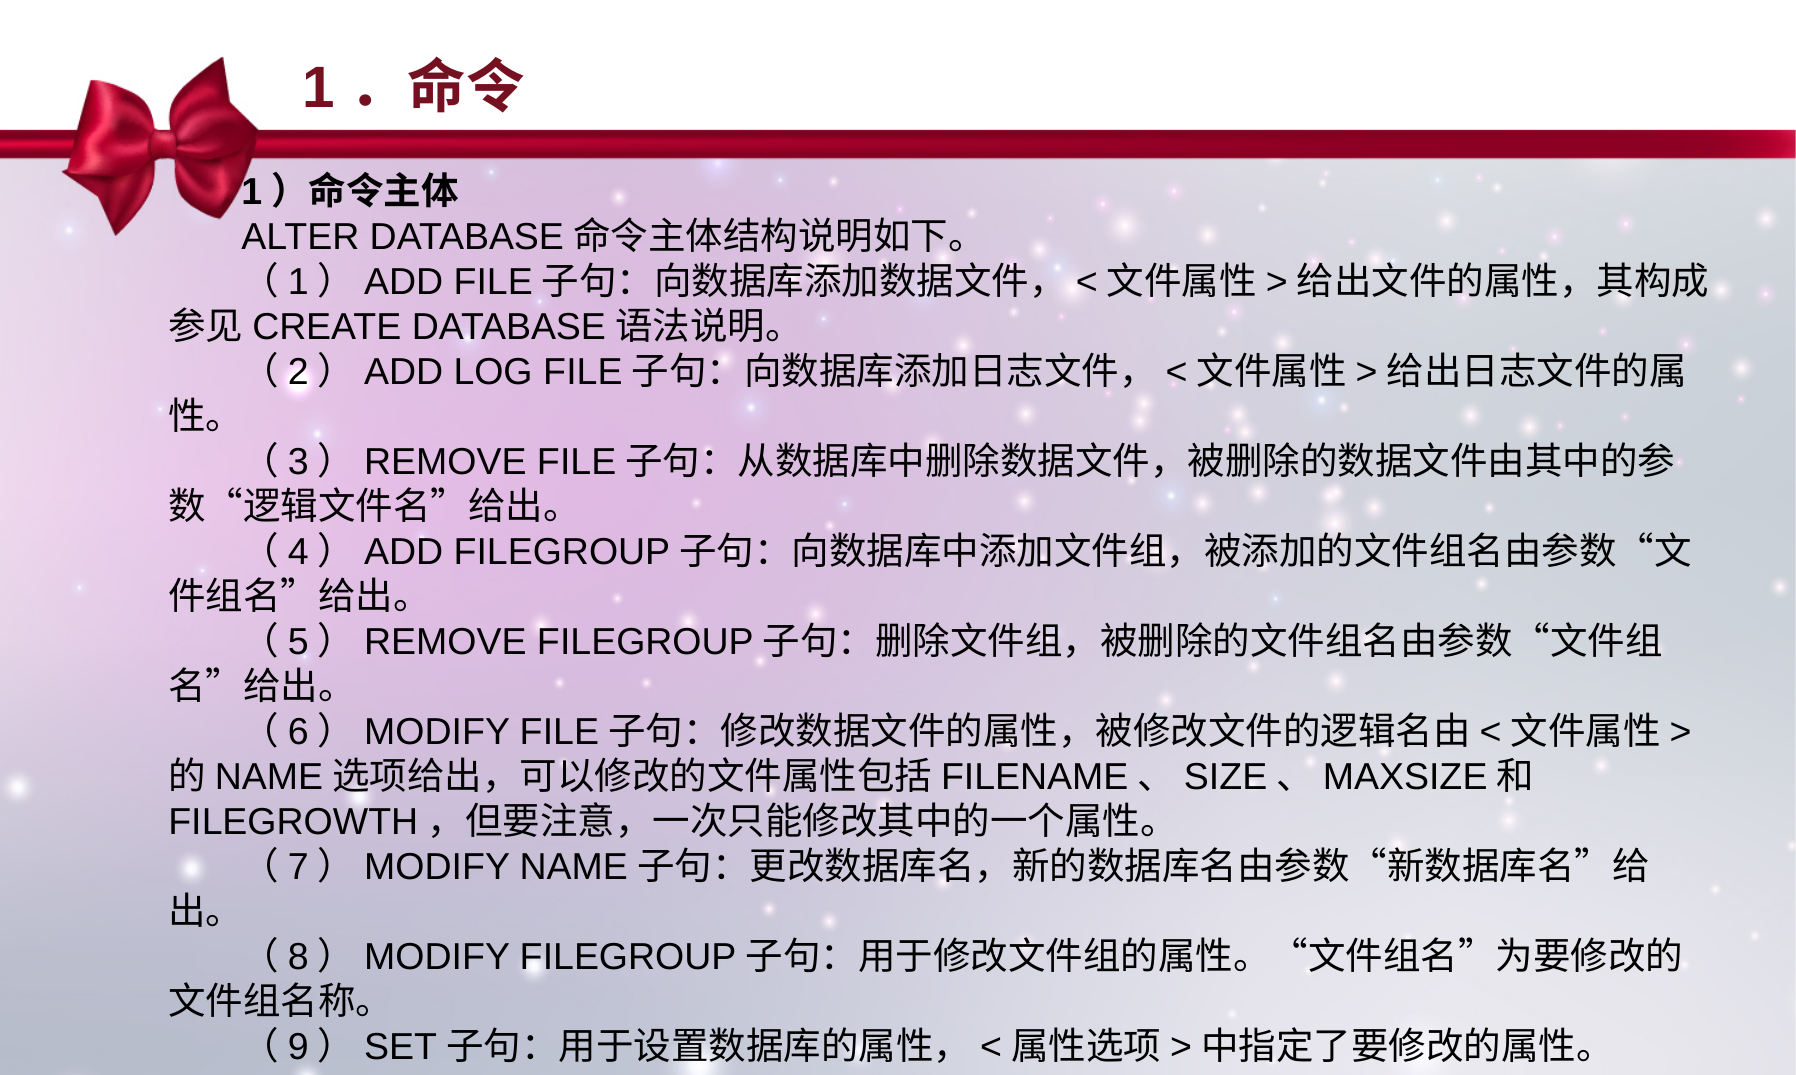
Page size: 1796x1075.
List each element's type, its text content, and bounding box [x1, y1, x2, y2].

text_box 1）命令主体 ALTER DATABASE命令主体结构说明如下。 （1）ADD FILE子句：向数据库添加数据文件，<文件属性>给出文件的属性，其构成参见CREATE DATABASE语法说明。 （2）ADD LOG FILE子句：向数据库添加日志文件，<文件属性>给出日志文件的属性。 （3）REMOVE FILE子句：从数据库中删除数据文件，被删除的数据文件由其中的参数“逻辑文件名”给出。 （4）ADD FILEGROUP子句：向数据库中添加文件组，被添加的文件组名由参数“文件组名”给出。 （5）REMOVE FILEGROUP子句：删除文件组，被删除的文件组名由参数“文件组名”给出。 （6）MODIFY FILE子句：修改数据文件的属性，被修改文件的逻辑名由<文件属性>的NAME选项给出，可以修改的文件属性包括FILENAME、SIZE、MAXSIZE和FILEGROWTH，但要注意，一次只能修改其中的一个属性。 （7）MODIFY NAME子句：更改数据库名，新的数据库名由参数“新数据库名”给出。 （8）MODIFY FILEGROUP子句：用于修改文件组的属性。“文件组名”为要修改的文件组名称。 （9）SET子句：用于设置数据库的属性，<属性选项>中指定了要修改的属性。 [153, 159, 1725, 1075]
text_box 1．命令 [284, 40, 543, 129]
picture [0, 0, 1796, 1075]
